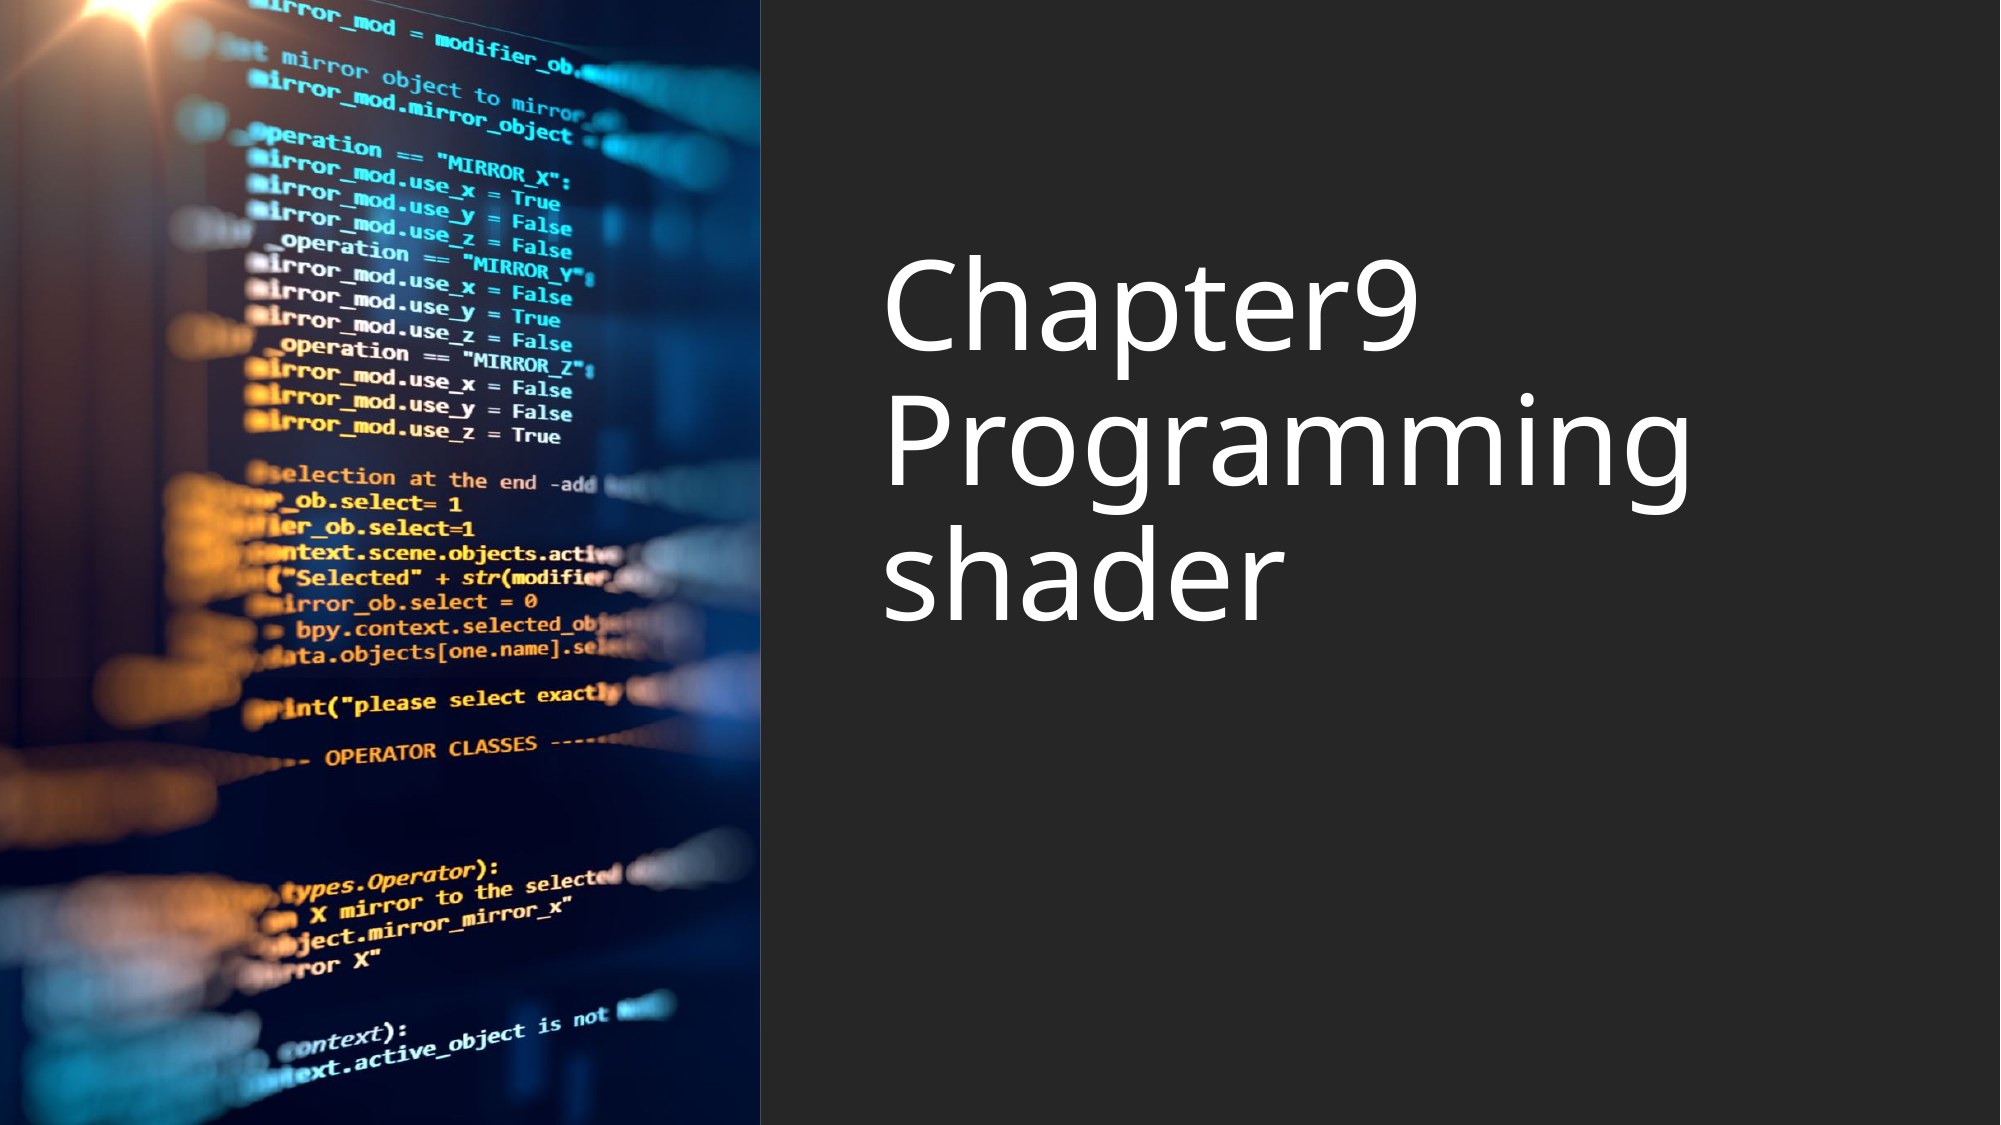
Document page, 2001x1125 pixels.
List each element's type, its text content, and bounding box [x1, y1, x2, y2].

title Chapter9 Programming shader [865, 104, 1895, 655]
text_box [761, 0, 2000, 1125]
picture [585, 69, 601, 78]
picture [0, 0, 761, 1125]
